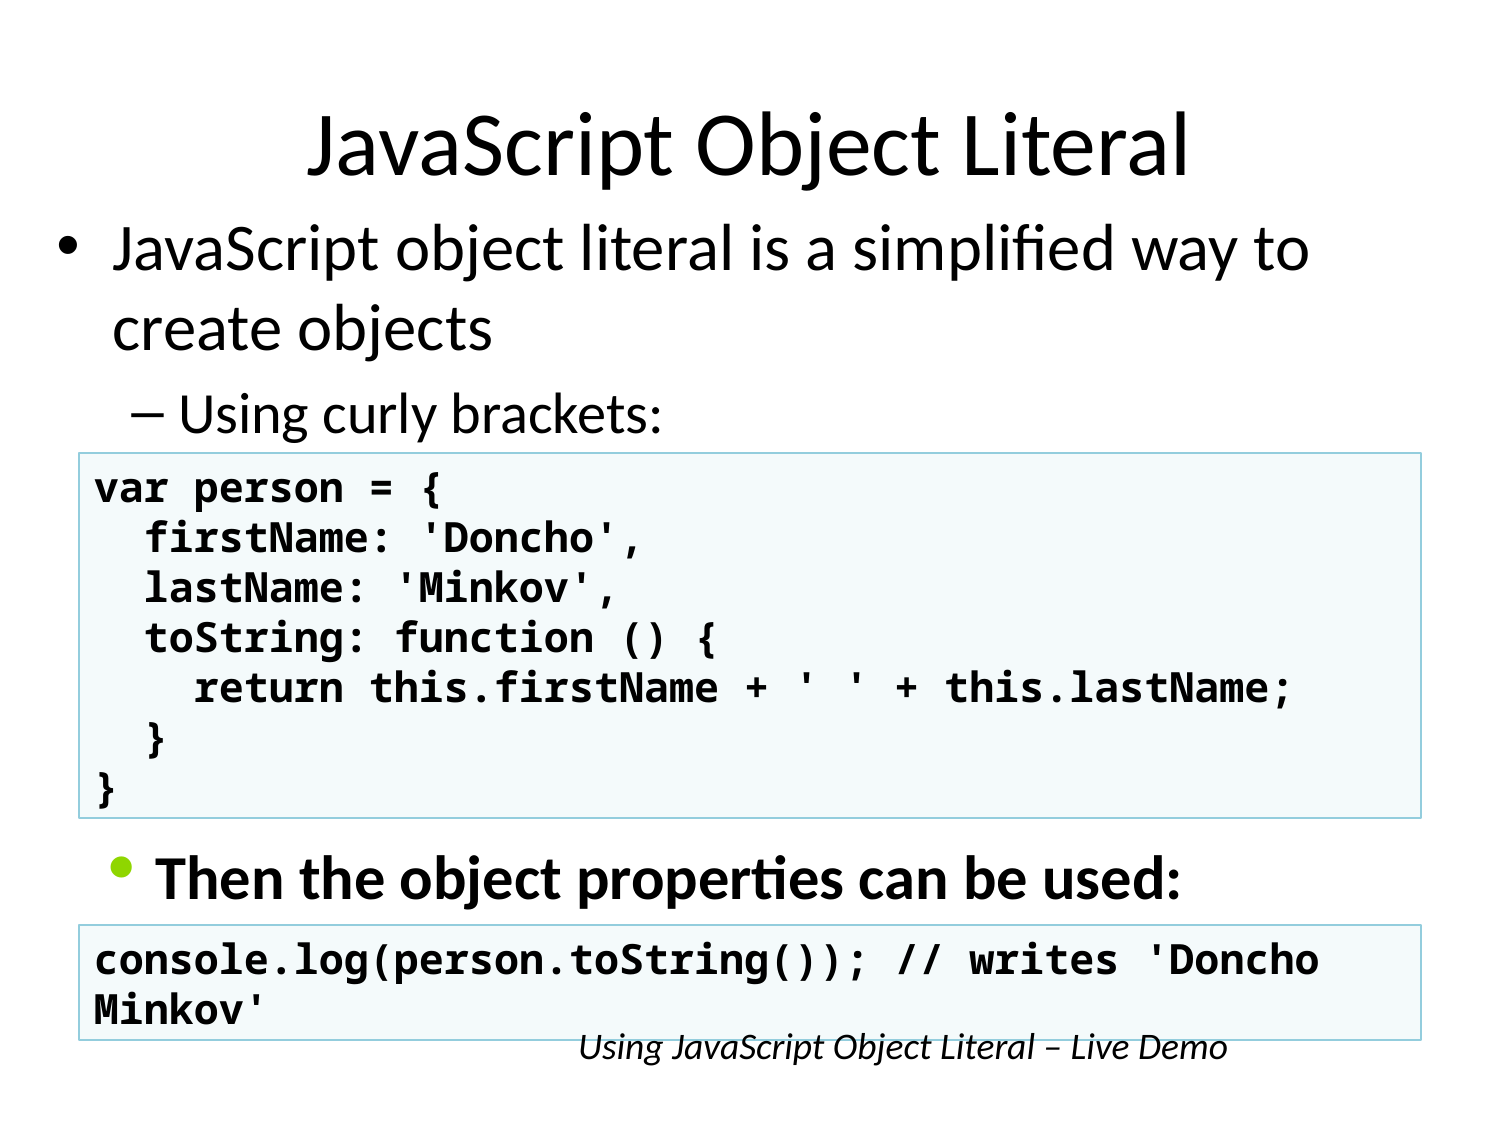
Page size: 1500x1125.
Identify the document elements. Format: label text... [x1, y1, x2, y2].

text_box var person = { firstName: 'Doncho', lastName: 'Minkov', toString: function () { return this.firstName + ' ' + this.lastName; } } [79, 453, 1421, 819]
title JavaScript Object Literal [75, 45, 1425, 196]
text_box Using JavaScript Object Literal – Live Demo [306, 1023, 1500, 1066]
list JavaScript object literal is a simplified way to create objects Using curly brackets: [41, 196, 1467, 849]
text_box console.log(person.toString()); // writes 'Doncho Minkov' [79, 925, 1421, 1040]
text_box Then the object properties can be used: [37, 826, 1463, 920]
